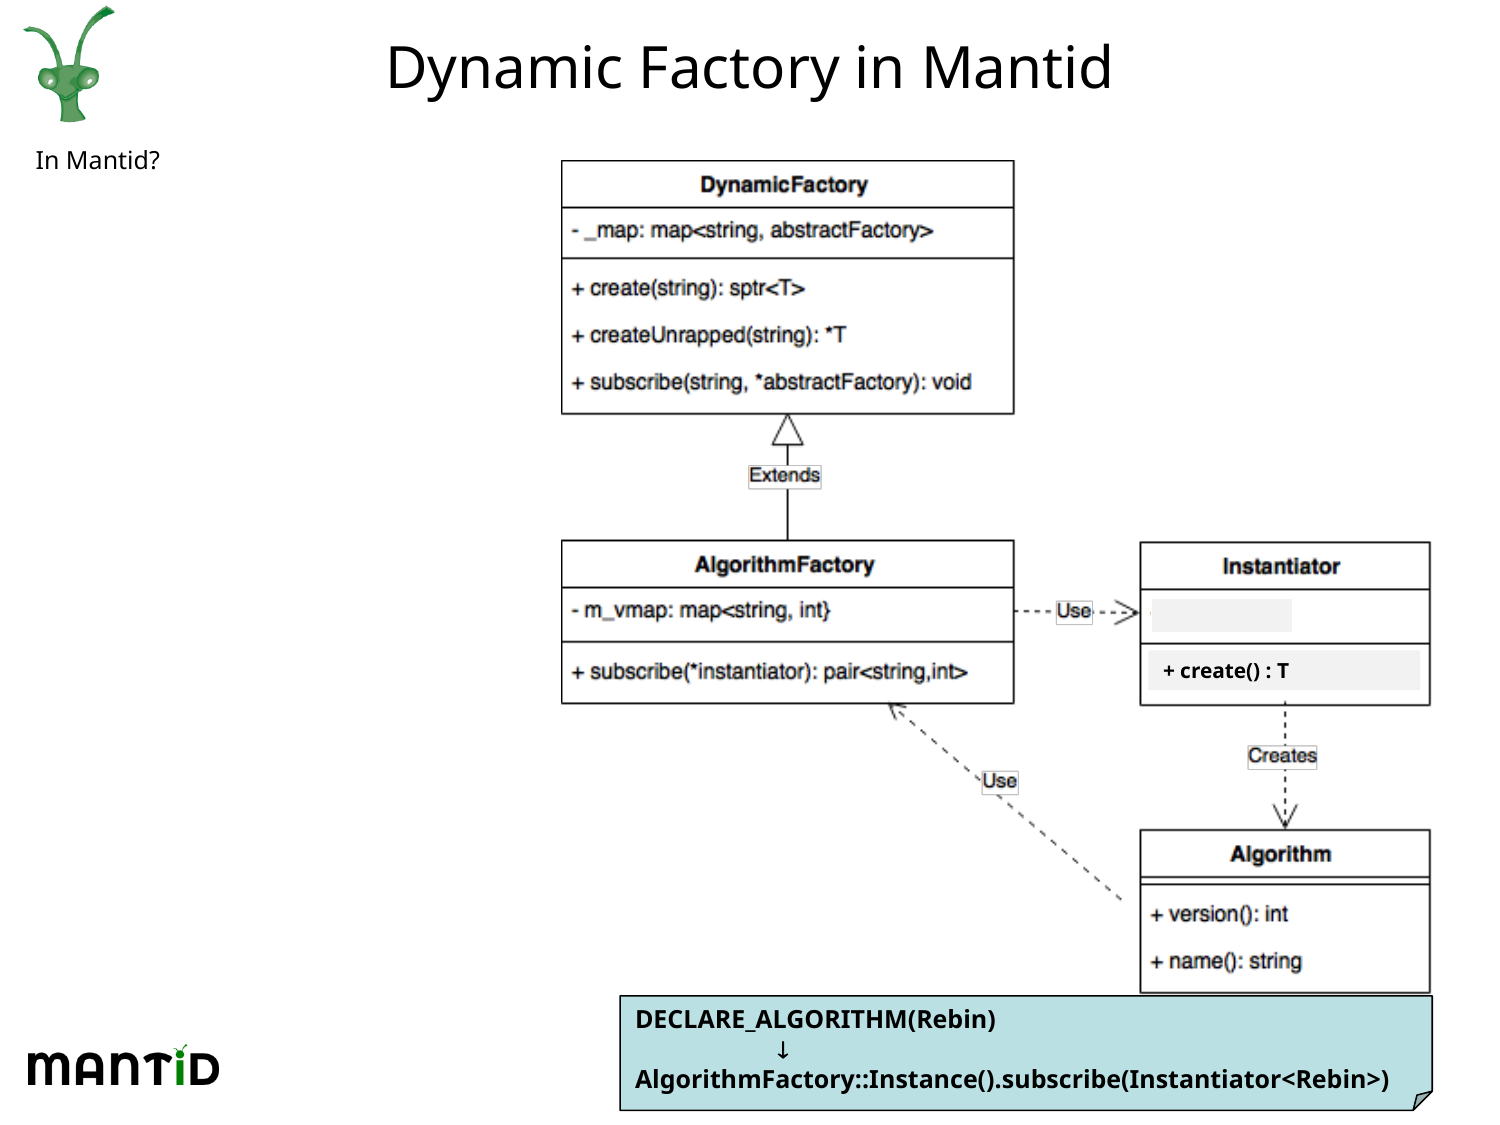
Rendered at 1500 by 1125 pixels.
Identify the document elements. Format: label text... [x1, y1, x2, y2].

picture [560, 160, 1433, 997]
title Dynamic Factory in Mantid [75, 0, 1425, 137]
text_box DECLARE_ALGORITHM(Rebin)  AlgorithmFactory::Instance().subscribe(Instantiator<Rebin>) [620, 1004, 1433, 1111]
picture [0, 0, 75, 127]
list In Mantid? [20, 137, 1500, 1047]
picture [28, 1047, 219, 1085]
